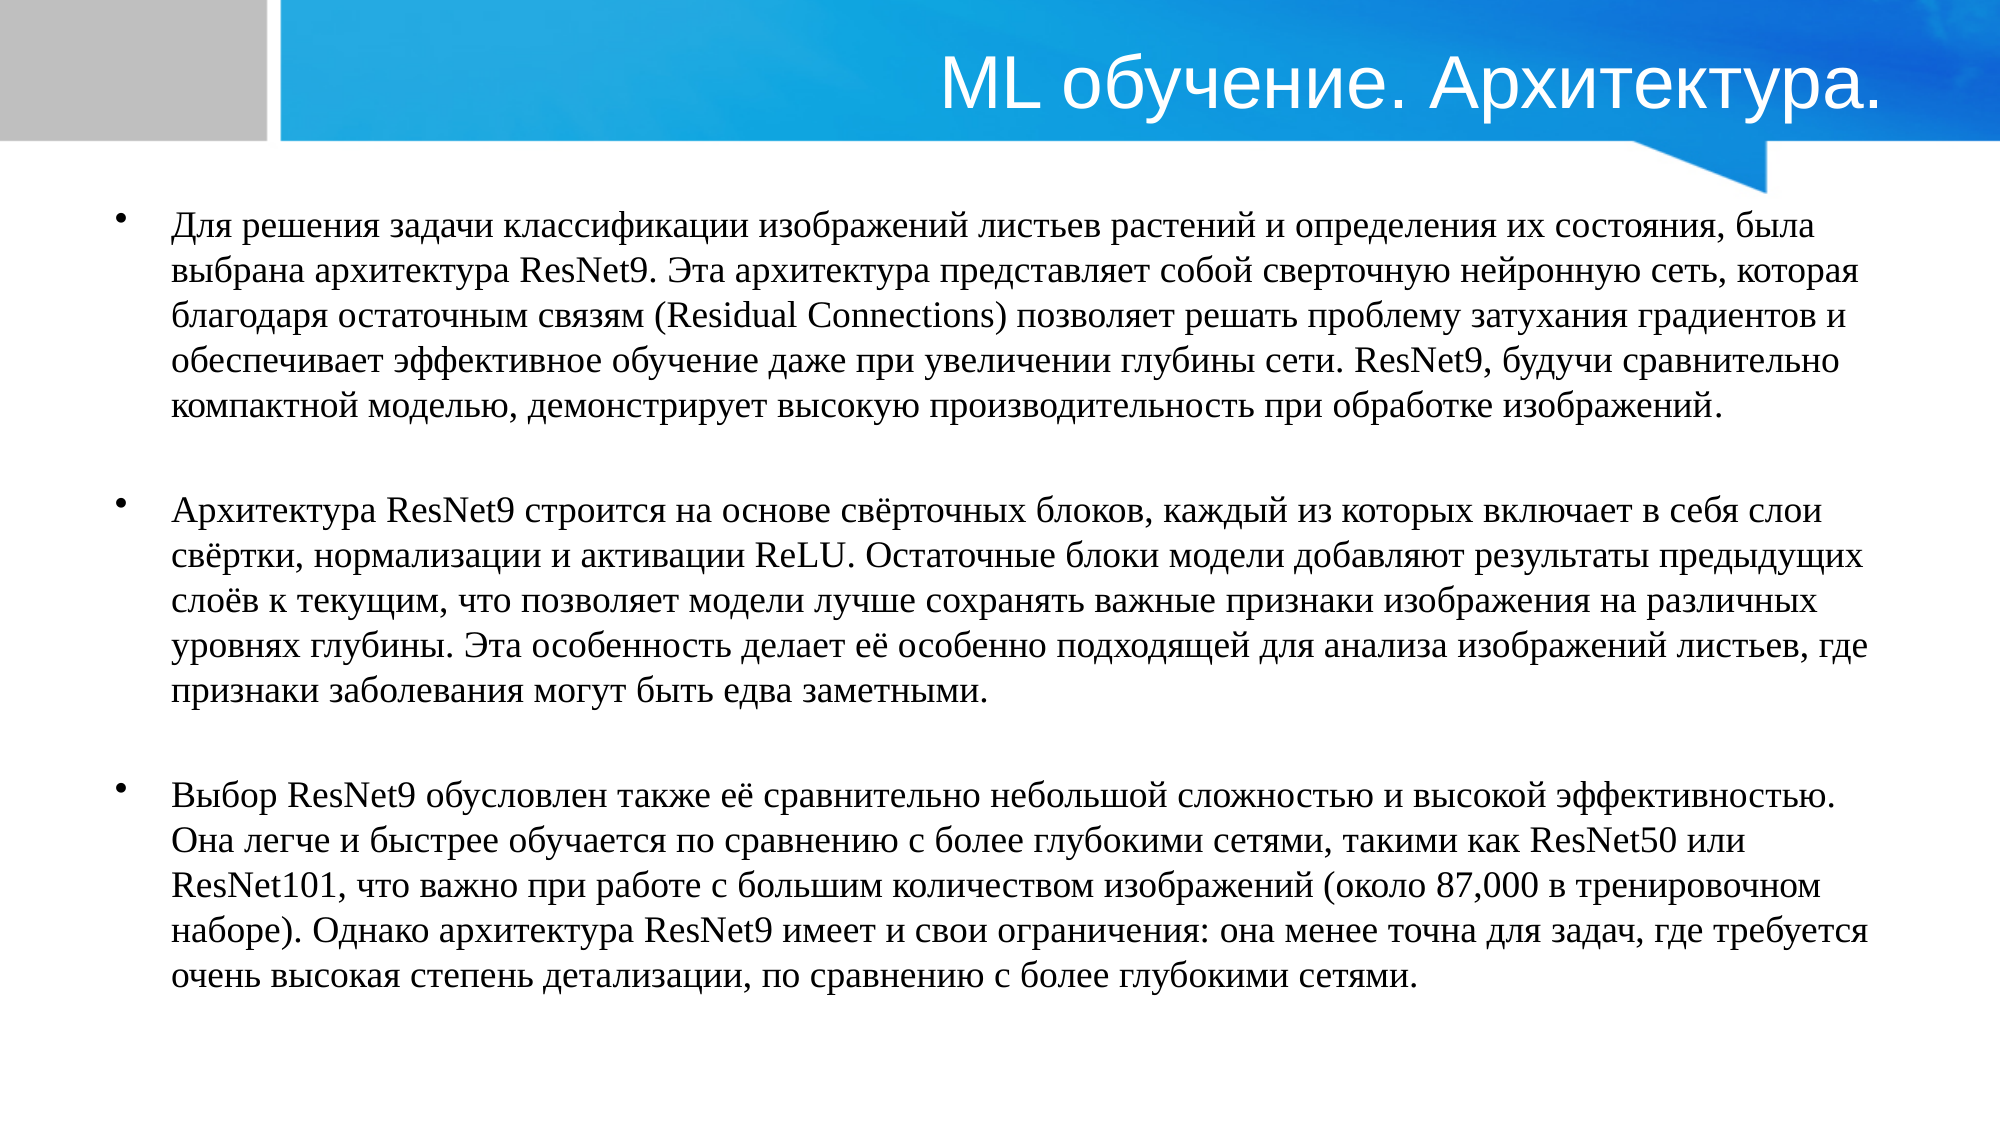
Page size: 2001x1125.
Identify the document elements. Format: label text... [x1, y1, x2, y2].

picture [0, 0, 2000, 1125]
title ML обучение. Архитектура. [99, 30, 1901, 127]
list Для решения задачи классификации изображений листьев растений и определения их состояния, была выбрана архитектура ResNet9. Эта архитектура представляет собой сверточную нейронную сеть, которая благодаря остаточным связям (Residual Connections) позволяет решать проблему затухания градиентов и обеспечивает эффективное обучение даже при увеличении глубины сети. ResNet9, будучи сравнительно компактной моделью, демонстрирует высокую производительность при обработке изображений. Архитектура ResNet9 строится на основе свёрточных блоков, каждый из которых включает в себя слои свёртки, нормализации и активации ReLU. Остаточные блоки модели добавляют результаты предыдущих слоёв к текущим, что позволяет модели лучше сохранять важные признаки изображения на различных уровнях глубины. Эта особенность делает её особенно подходящей для анализа изображений листьев, где признаки заболевания могут быть едва заметными. Выбор ResNet9 обусловлен также её сравнительно небольшой сложностью и высокой эффективностью. Она легче и быстрее обучается по сравнению с более глубокими сетями, такими как ResNet50 или ResNet101, что важно при работе с большим количеством изображений (около 87,000 в тренировочном наборе). Однако архитектура ResNet9 имеет и свои ограничения: она менее точна для задач, где требуется очень высокая степень детализации, по сравнению с более глубокими сетями. [99, 192, 1901, 1006]
